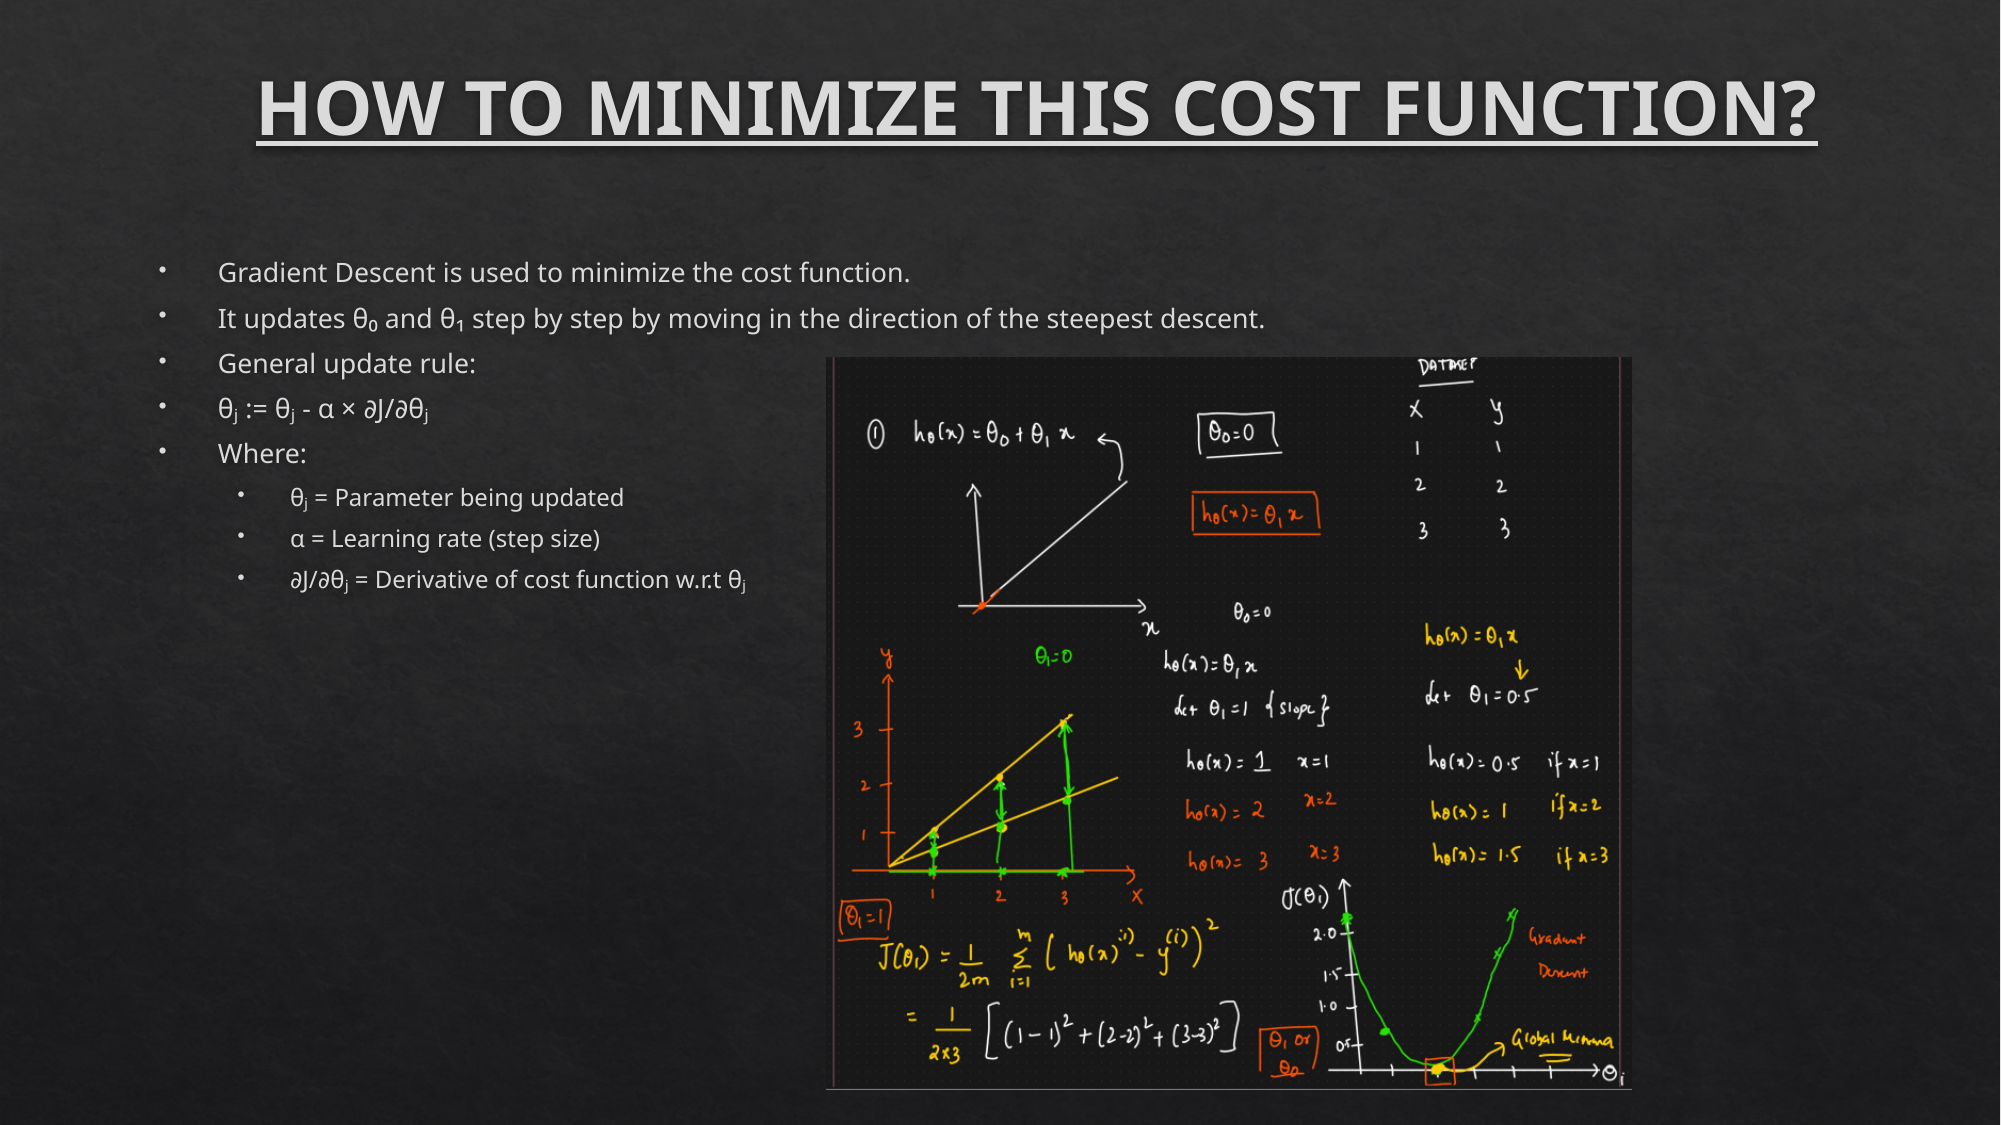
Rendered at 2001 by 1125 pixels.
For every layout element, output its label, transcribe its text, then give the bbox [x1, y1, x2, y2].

picture [825, 356, 1632, 1090]
list Gradient Descent is used to minimize the cost function. It updates θ₀ and θ₁ step by step by moving in the direction of the steepest descent. General update rule: θⱼ := θⱼ - α × ∂J/∂θⱼ Where: θⱼ = Parameter being updated α = Learning rate (step size) ∂J/∂θⱼ = Derivative of cost function w.r.t θⱼ [137, 248, 1772, 602]
title HOW TO MINIMIZE THIS COST FUNCTION? [228, 50, 1846, 160]
